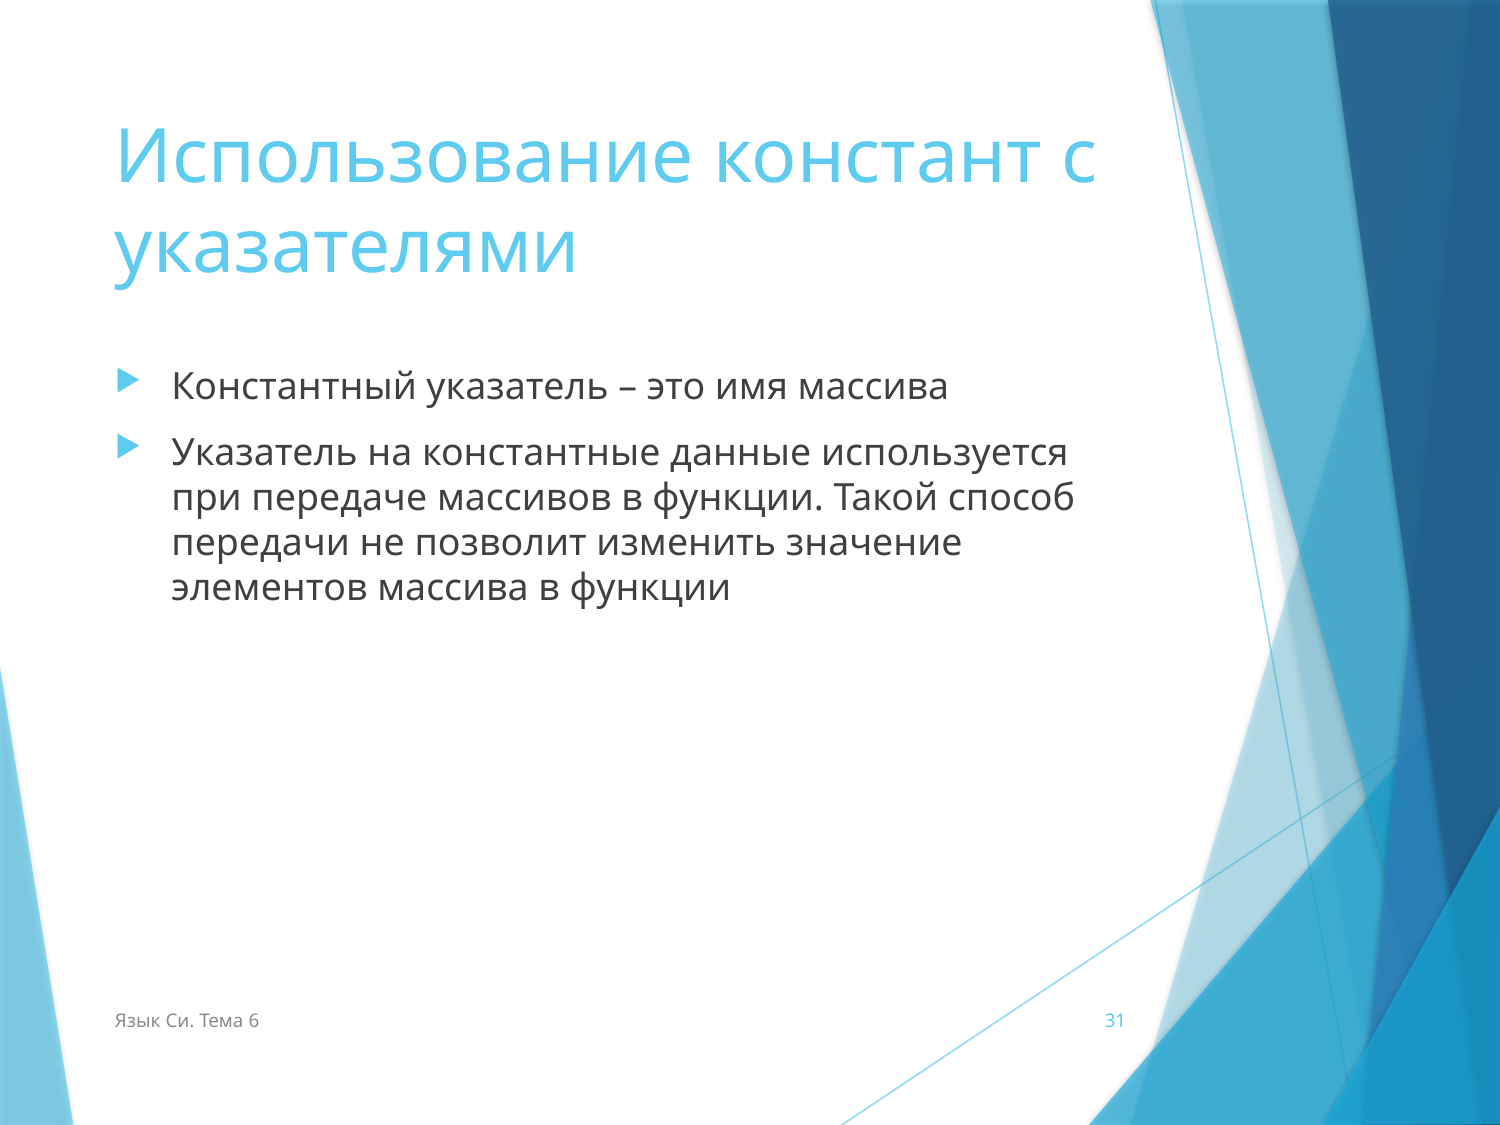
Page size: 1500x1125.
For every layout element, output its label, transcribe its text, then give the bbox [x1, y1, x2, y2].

slide_number 31 [1057, 992, 1142, 1051]
title Использование констант с указателями [99, 99, 1142, 317]
list Константный указатель – это имя массива Указатель на константные данные используется при передаче массивов в функции. Такой способ передачи не позволит изменить значение элементов массива в функции [99, 354, 1142, 992]
footer Язык Си. Тема 6 [99, 992, 859, 1051]
